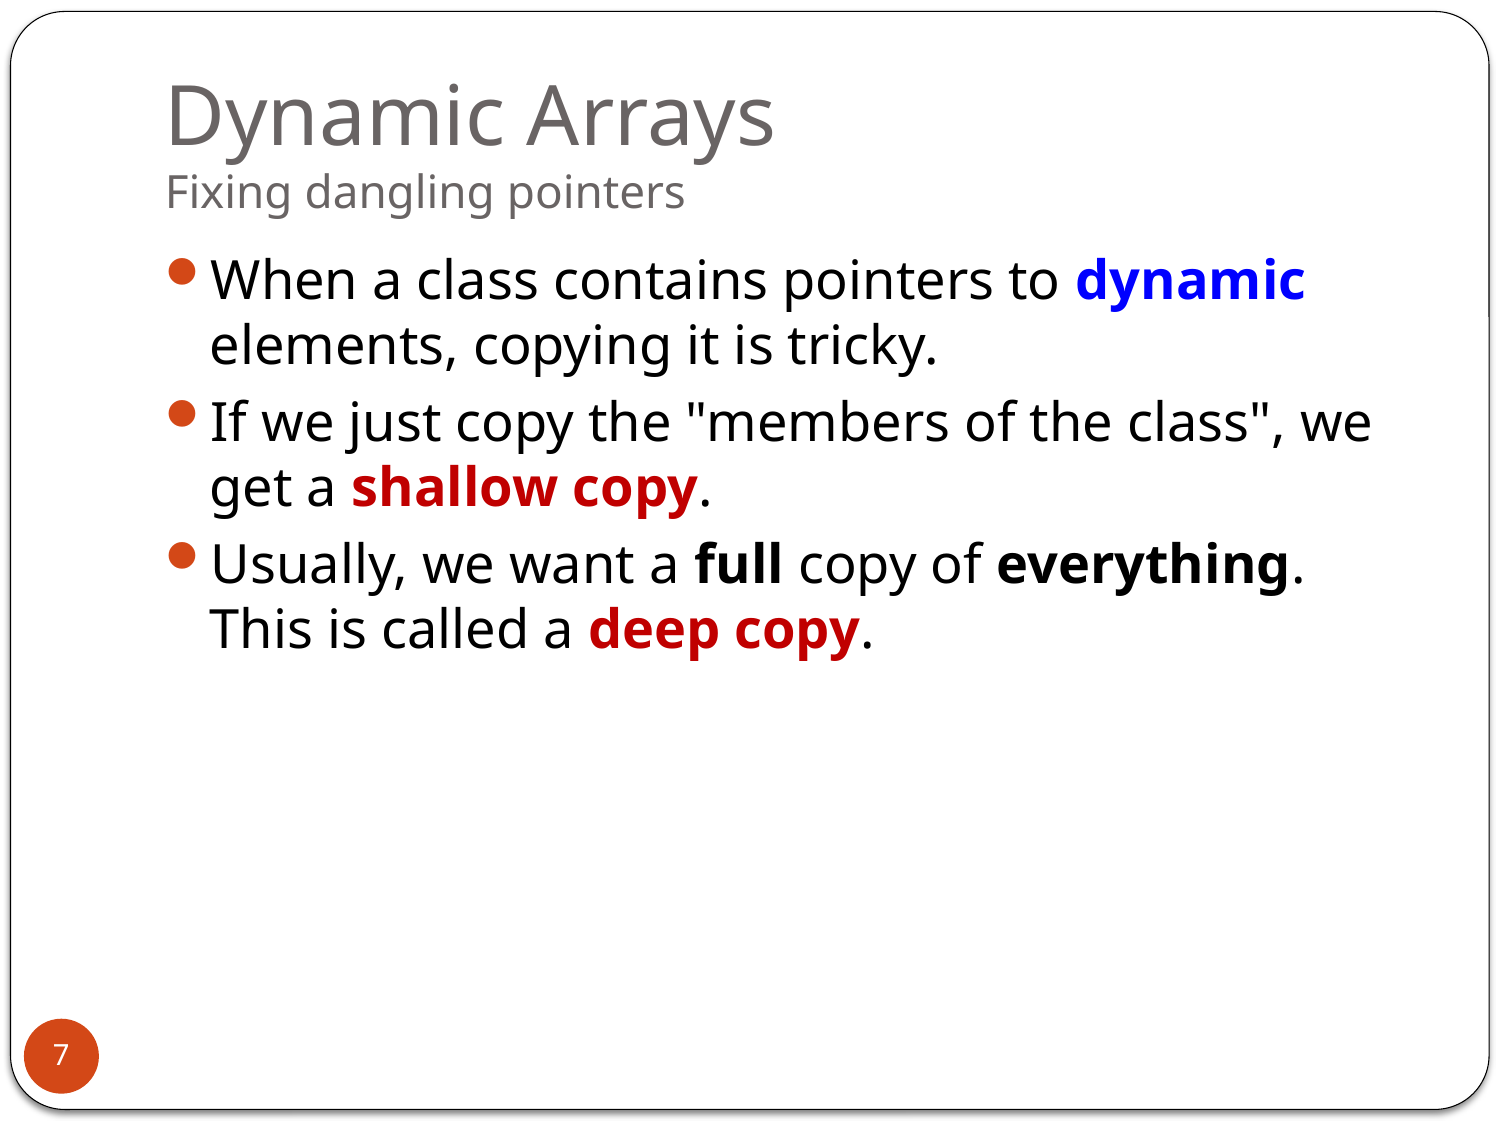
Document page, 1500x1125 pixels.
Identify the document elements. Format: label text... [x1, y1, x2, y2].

title Dynamic Arrays Fixing dangling pointers [150, 45, 1425, 233]
slide_number 7 [23, 1018, 99, 1094]
list When a class contains pointers to dynamic elements, copying it is tricky. If we just copy the "members of the class", we get a shallow copy. Usually, we want a full copy of everything. This is called a deep copy. [150, 237, 1425, 988]
